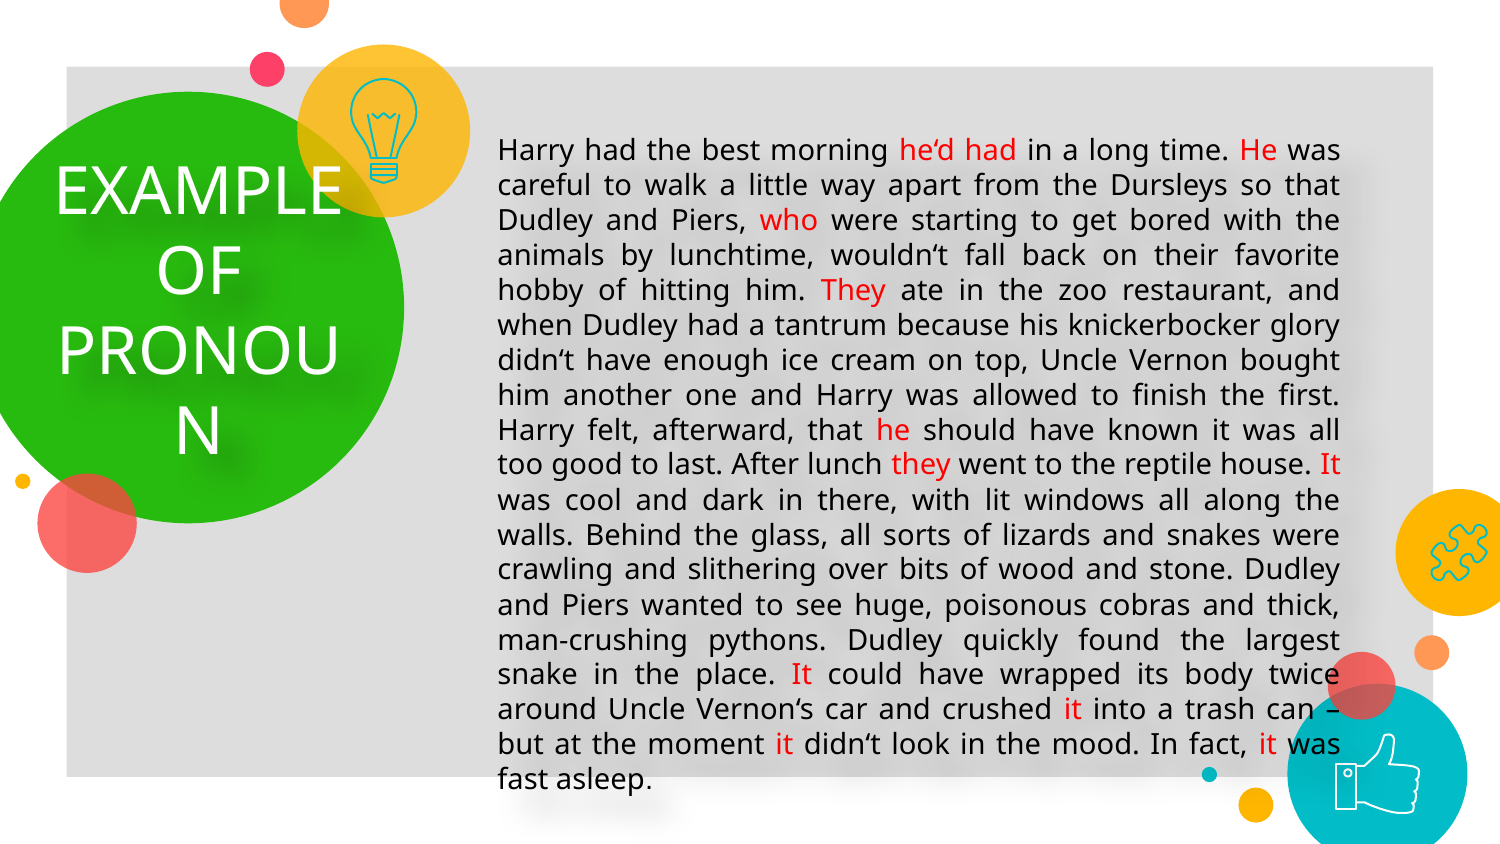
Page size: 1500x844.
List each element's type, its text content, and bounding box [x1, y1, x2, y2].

text_box Harry had the best morning he‘d had in a long time. He was careful to walk a little way apart from the Dursleys so that Dudley and Piers, who were starting to get bored with the animals by lunchtime, wouldn‘t fall back on their favorite hobby of hitting him. They ate in the zoo restaurant, and when Dudley had a tantrum because his knickerbocker glory didn‘t have enough ice cream on top, Uncle Vernon bought him another one and Harry was allowed to finish the first. Harry felt, afterward, that he should have known it was all too good to last. After lunch they went to the reptile house. It was cool and dark in there, with lit windows all along the walls. Behind the glass, all sorts of lizards and snakes were crawling and slithering over bits of wood and stone. Dudley and Piers wanted to see huge, poisonous cobras and thick, man-crushing pythons. Dudley quickly found the largest snake in the place. It could have wrapped its body twice around Uncle Vernon‘s car and crushed it into a trash can – but at the moment it didn‘t look in the mood. In fact, it was fast asleep. [482, 123, 1356, 803]
text_box EXAMPLE OF PRONOUN [23, 91, 375, 524]
